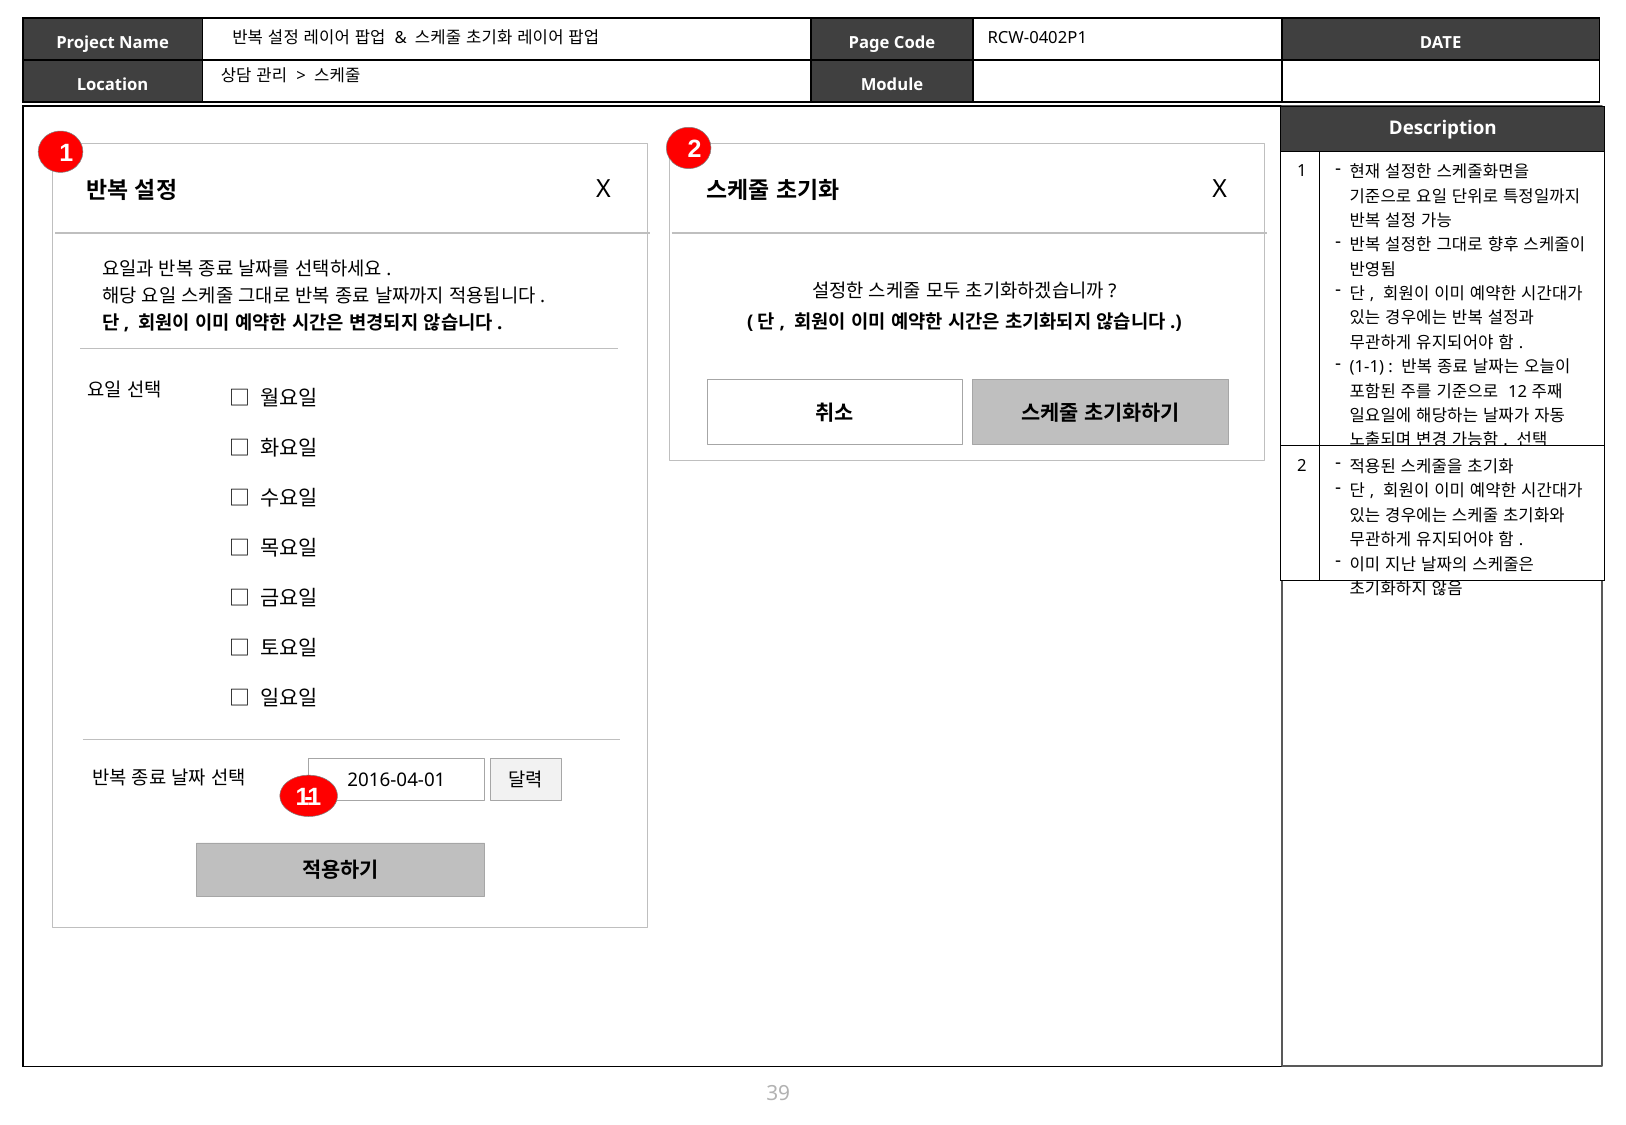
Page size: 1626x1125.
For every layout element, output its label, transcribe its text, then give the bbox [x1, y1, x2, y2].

table_cell 2 [1281, 446, 1319, 580]
slide_number 39 [588, 1063, 968, 1124]
text_box 상담 관리 > 스케줄 [206, 57, 381, 93]
table_cell 현재 설정한 스케줄화면을 기준으로 요일 단위로 특정일까지 반복 설정 가능 반복 설정한 그대로 향후 스케줄이 반영됨 단, 회원이 이미 예약한 시간대가 있는 경우에는 반복 설정과 무관하게 유지되어야 함. (1-1) : 반복 종료 날짜는 오늘이 포함된 주를 기준으로 12주째 일요일에 해당하는 날짜가 자동 노출되며 변경 가능함. 선택 가능한 최대 날짜도 12주 차 일요일에 해당하는 날짜임 [1320, 152, 1604, 445]
text_box RCW-0402P1 [972, 19, 1103, 54]
table_cell 1 [1281, 152, 1319, 445]
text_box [52, 143, 651, 928]
table_cell 적용된 스케줄을 초기화 단, 회원이 이미 예약한 시간대가 있는 경우에는 스케줄 초기화와 무관하게 유지되어야 함. 이미 지난 날짜의 스케줄은 초기화하지 않음 [1320, 446, 1604, 580]
text_box 2 [664, 125, 712, 146]
text_box 반복 설정 레이어 팝업 & 스케줄 초기화 레이어 팝업 [217, 19, 615, 54]
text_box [668, 142, 1267, 461]
text_box 1 [36, 128, 83, 171]
table_header Description [1281, 107, 1604, 151]
